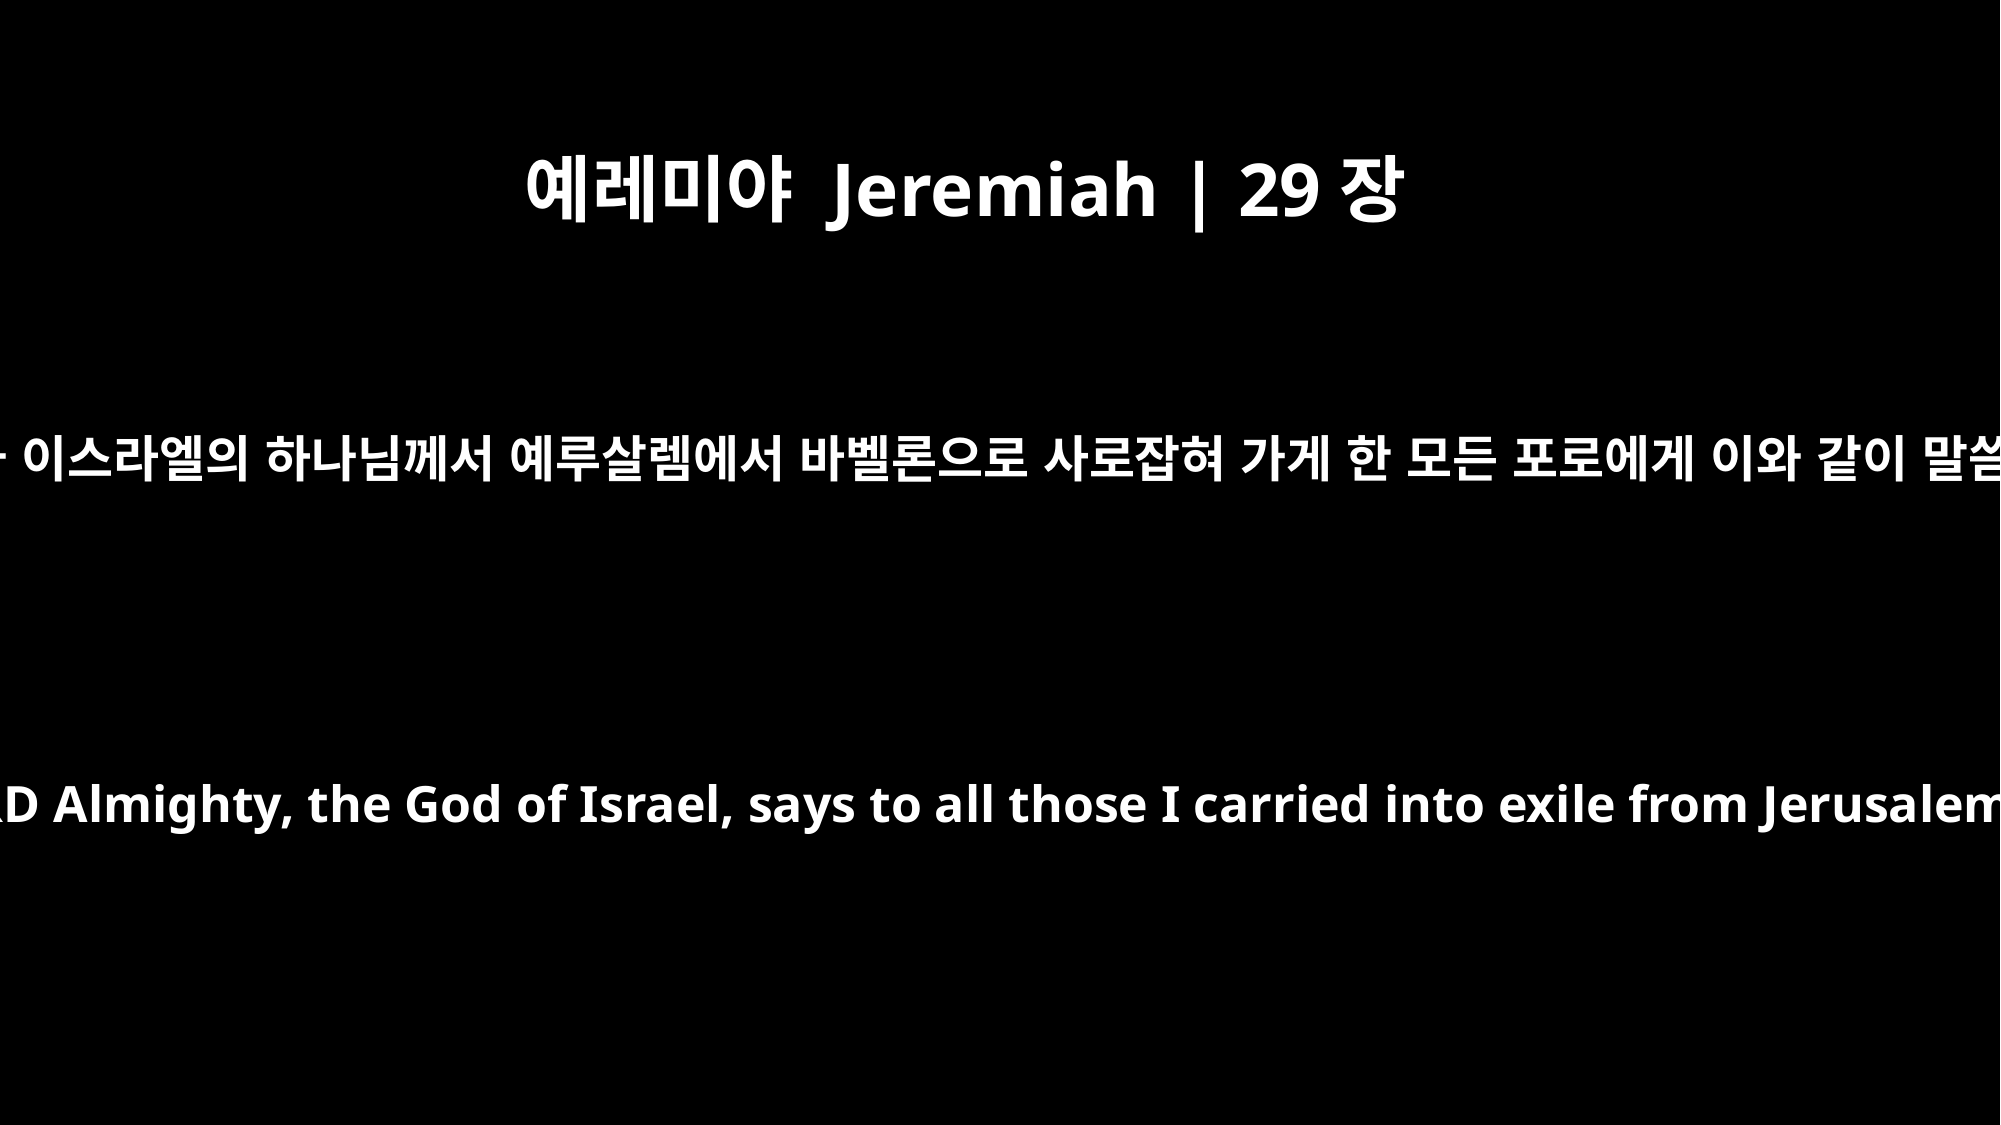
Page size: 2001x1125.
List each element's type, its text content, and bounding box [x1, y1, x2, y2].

text_box 4 만군의 여호와 이스라엘의 하나님께서 예루살렘에서 바벨론으로 사로잡혀 가게 한 모든 포로에게 이와 같이 말씀하시니라 [0, 359, 2000, 495]
text_box 예레미야 Jeremiah | 29장 [510, 136, 1422, 239]
text_box This is what the LORD Almighty, the God of Israel, says to all those I carried into exile from Jerusalem to Babylon: [0, 764, 2000, 840]
